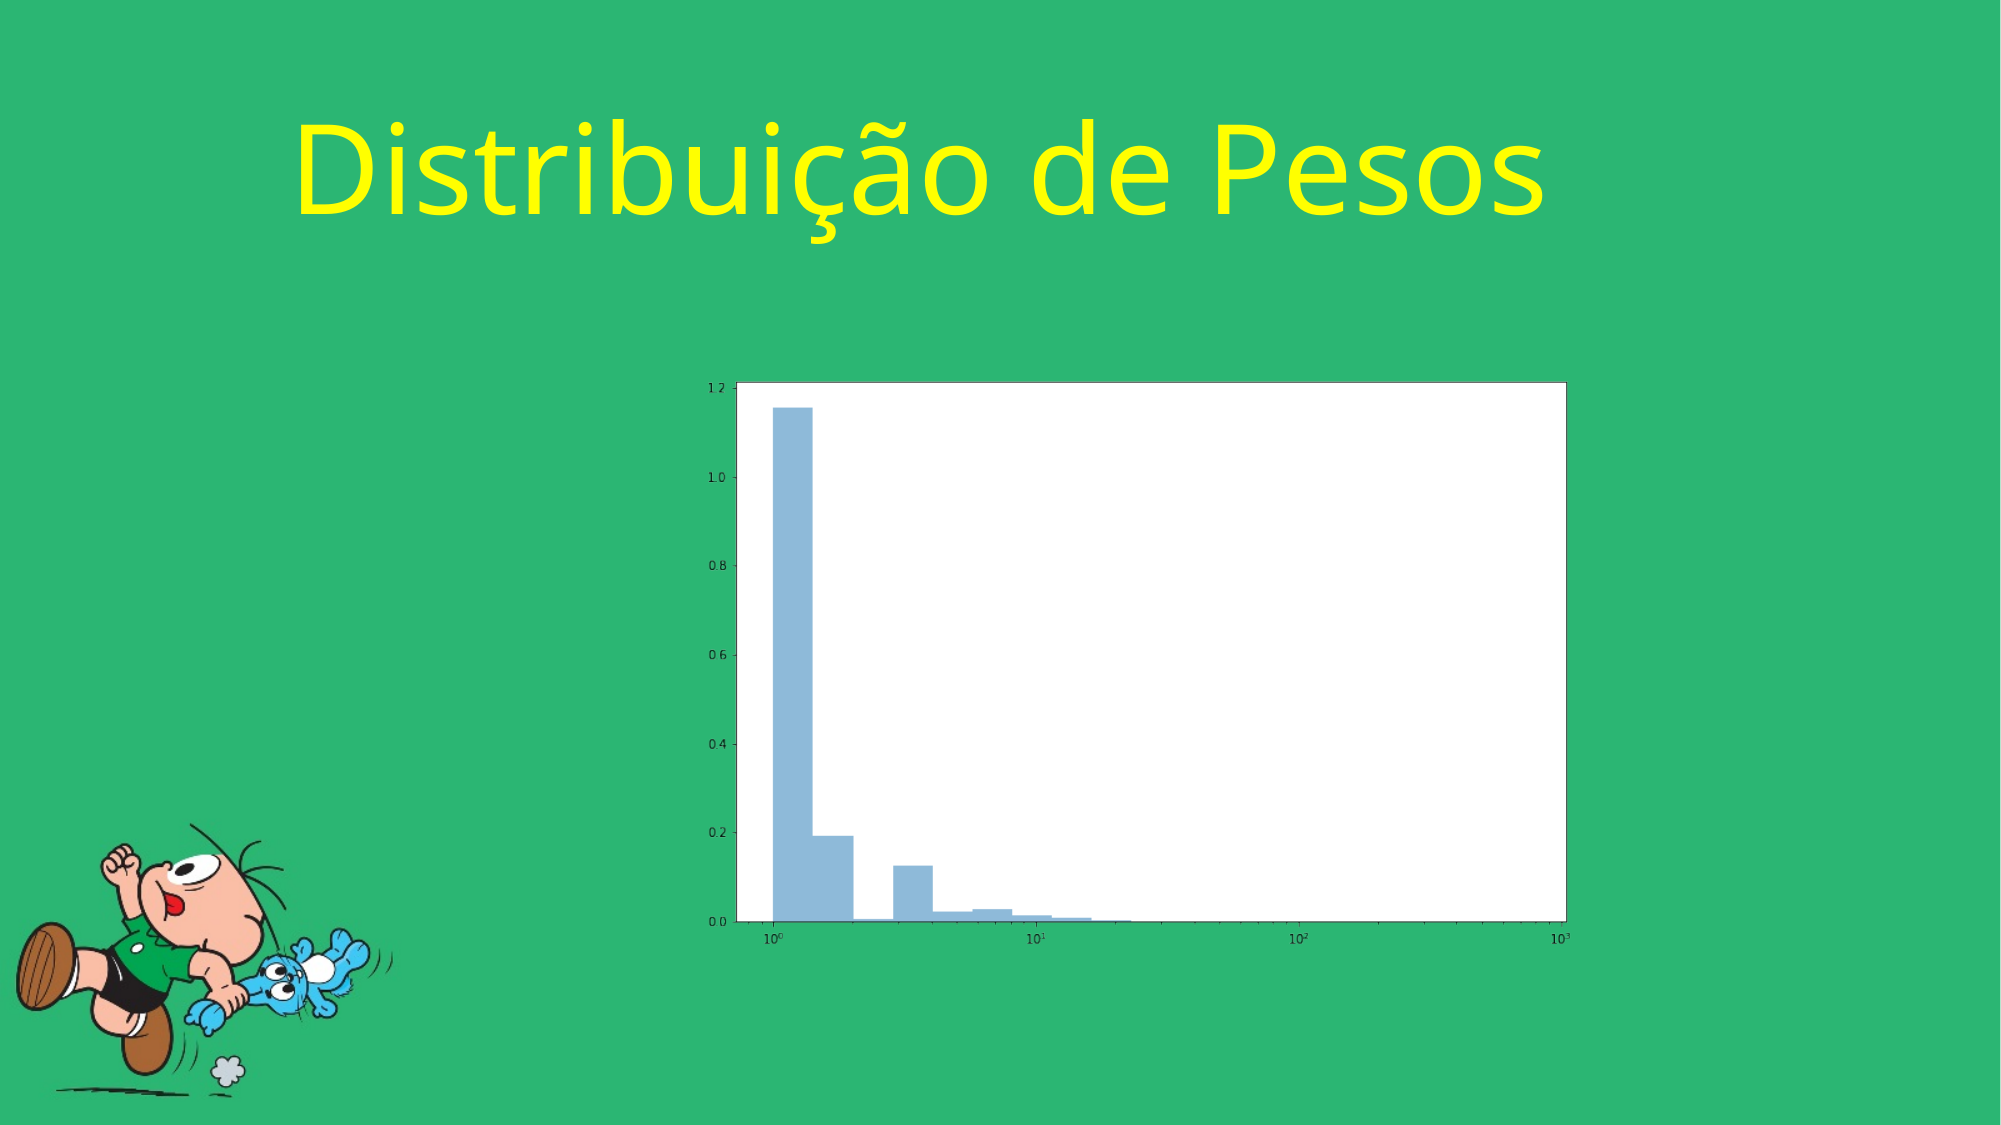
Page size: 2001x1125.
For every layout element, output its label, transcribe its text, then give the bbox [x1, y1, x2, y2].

picture [0, 0, 2001, 1125]
text_box Distribuição de Pesos [274, 59, 2001, 278]
